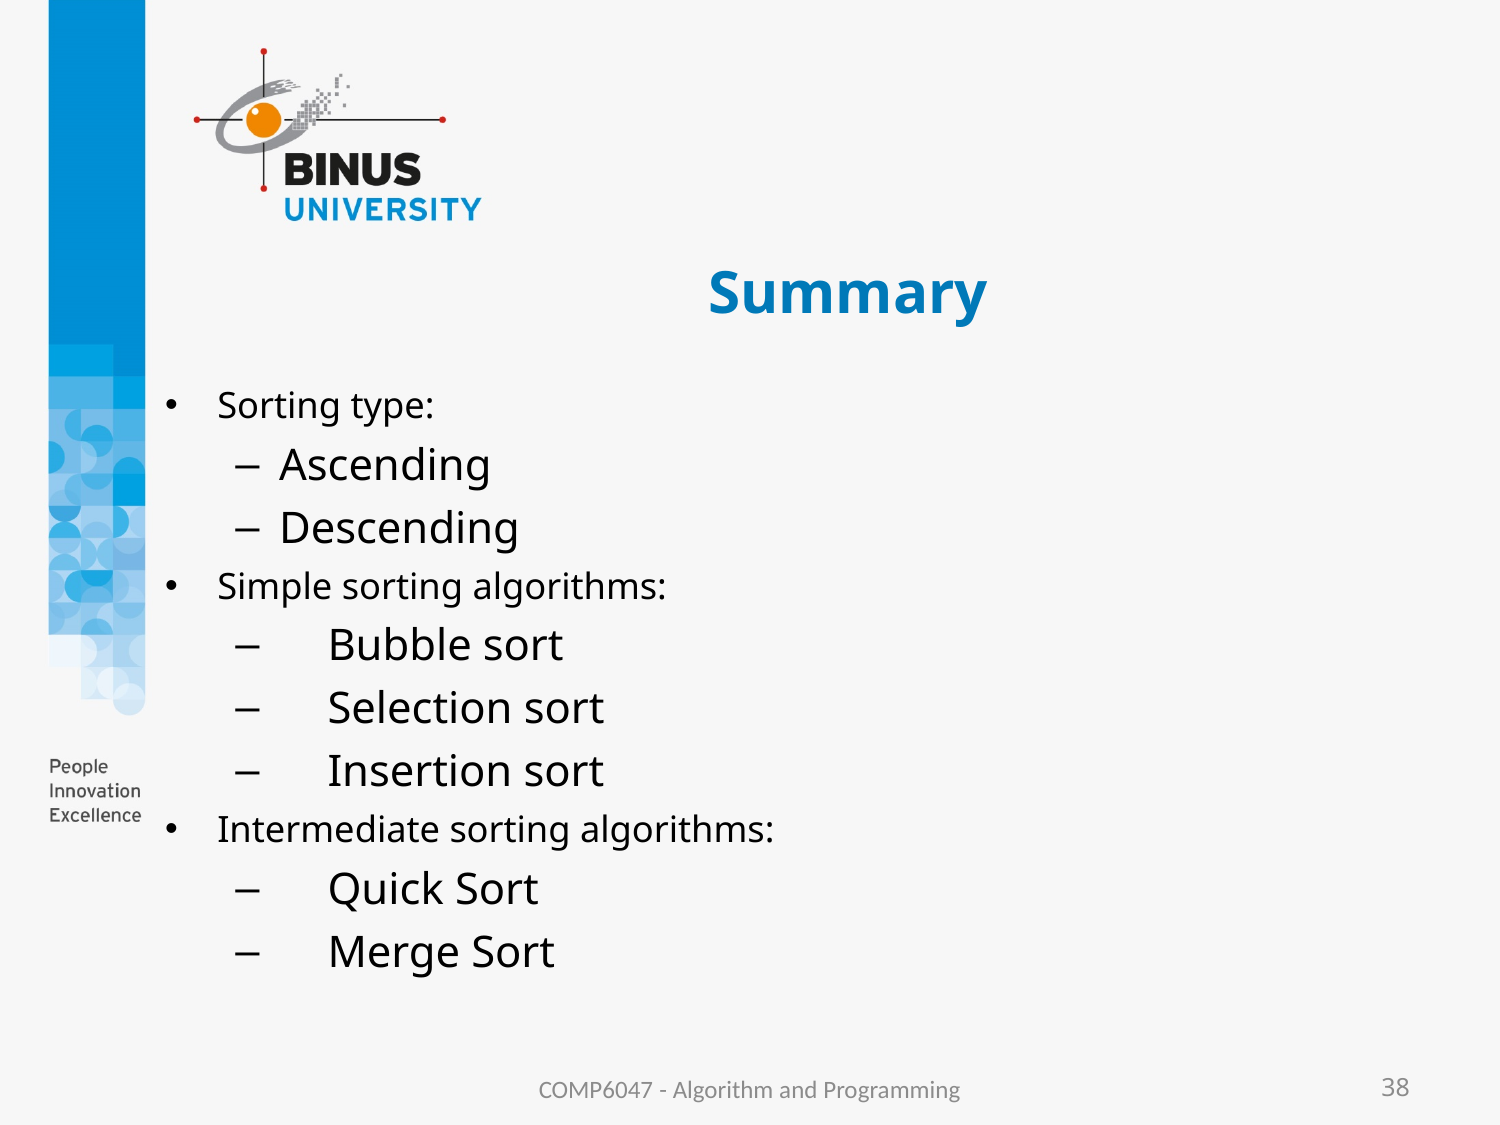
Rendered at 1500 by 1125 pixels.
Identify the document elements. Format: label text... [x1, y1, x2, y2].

footer COMP6047 - Algorithm and Programming [512, 1058, 988, 1119]
slide_number 38 [1074, 1058, 1425, 1119]
list Sorting type: Ascending Descending Simple sorting algorithms: Bubble sort Selection sort Insertion sort Intermediate sorting algorithms: Quick Sort Merge Sort [150, 375, 1438, 986]
picture [0, 0, 1500, 845]
title Summary [287, 224, 1409, 355]
